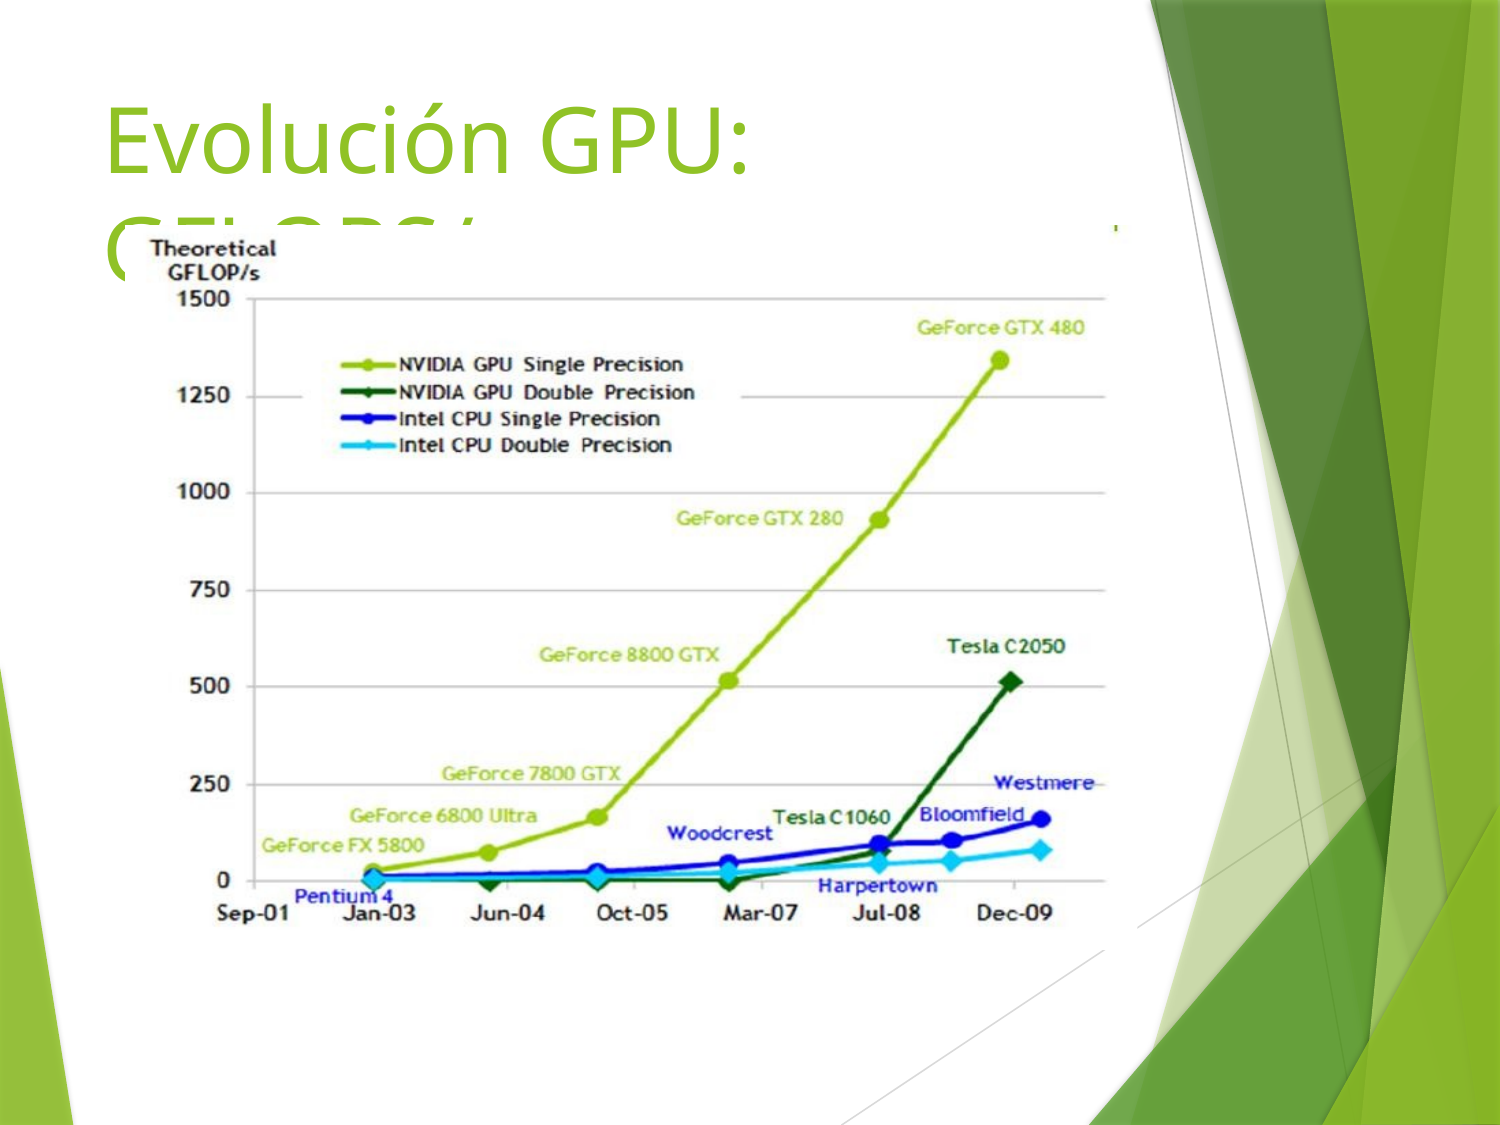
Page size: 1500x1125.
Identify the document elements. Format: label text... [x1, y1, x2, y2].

text_box [125, 224, 1138, 950]
title Evolución GPU: GFLOPS/s [100, 37, 1162, 303]
